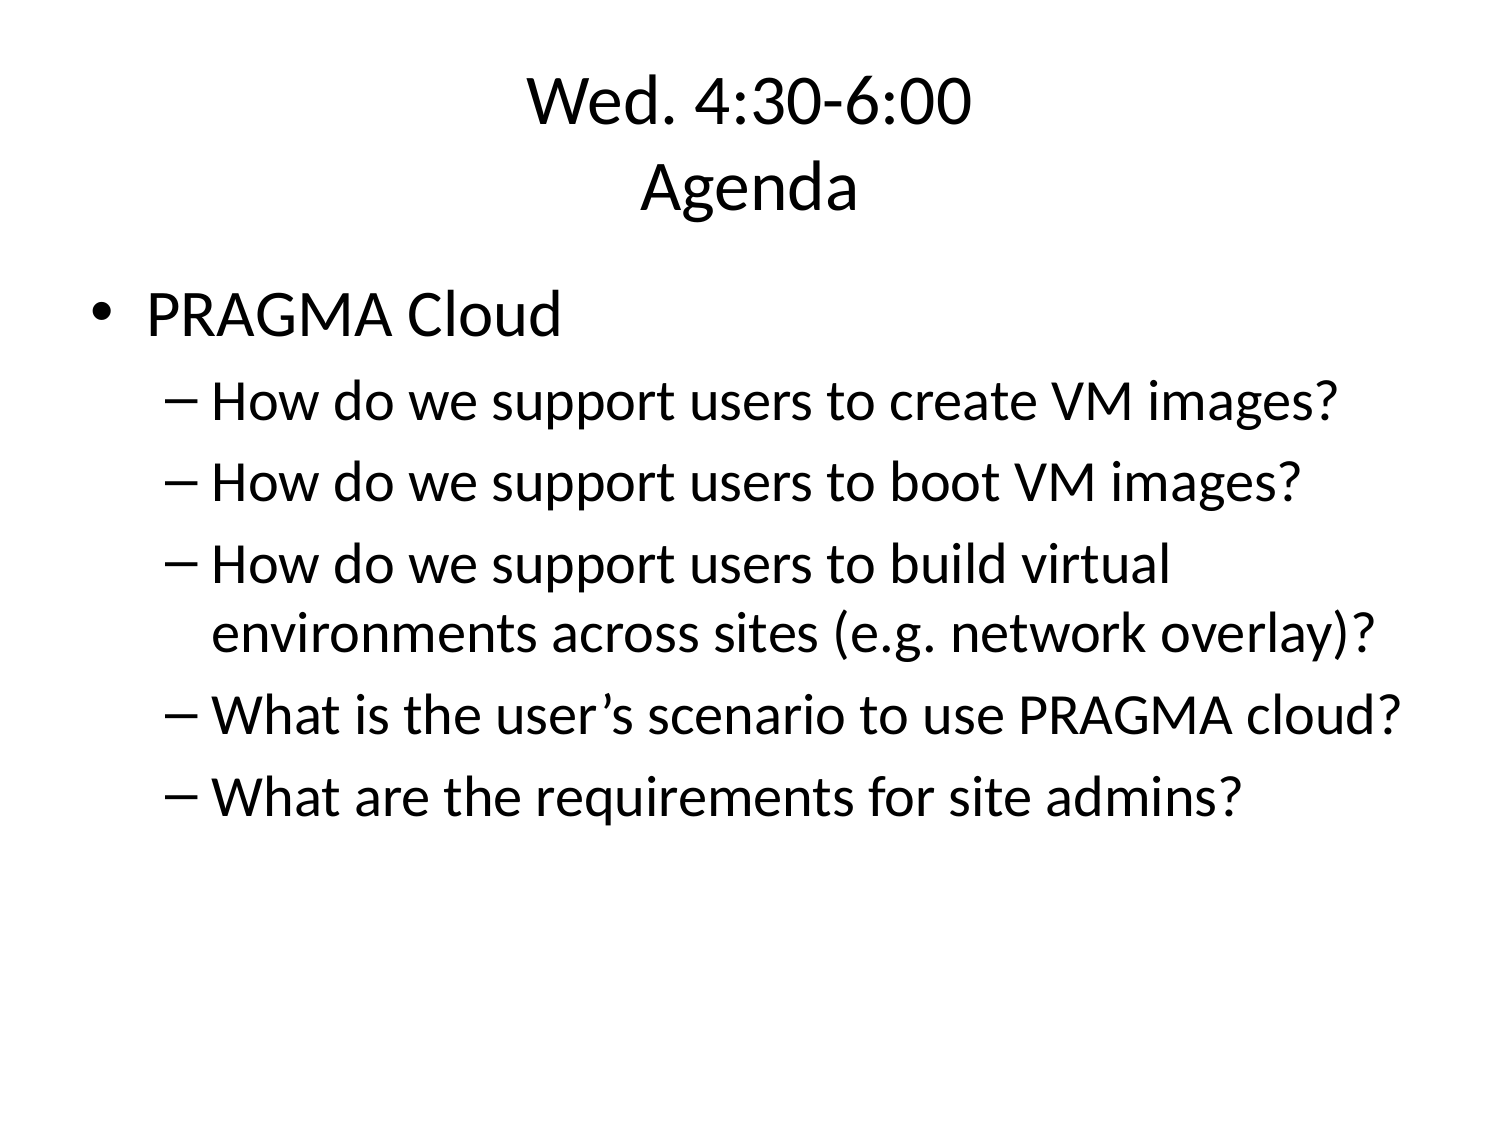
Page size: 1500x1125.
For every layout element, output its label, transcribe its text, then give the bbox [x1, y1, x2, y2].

title Wed. 4:30-6:00 Agenda [75, 45, 1425, 233]
list PRAGMA Cloud How do we support users to create VM images? How do we support users to boot VM images? How do we support users to build virtual environments across sites (e.g. network overlay)? What is the user’s scenario to use PRAGMA cloud? What are the requirements for site admins? [75, 262, 1425, 1005]
